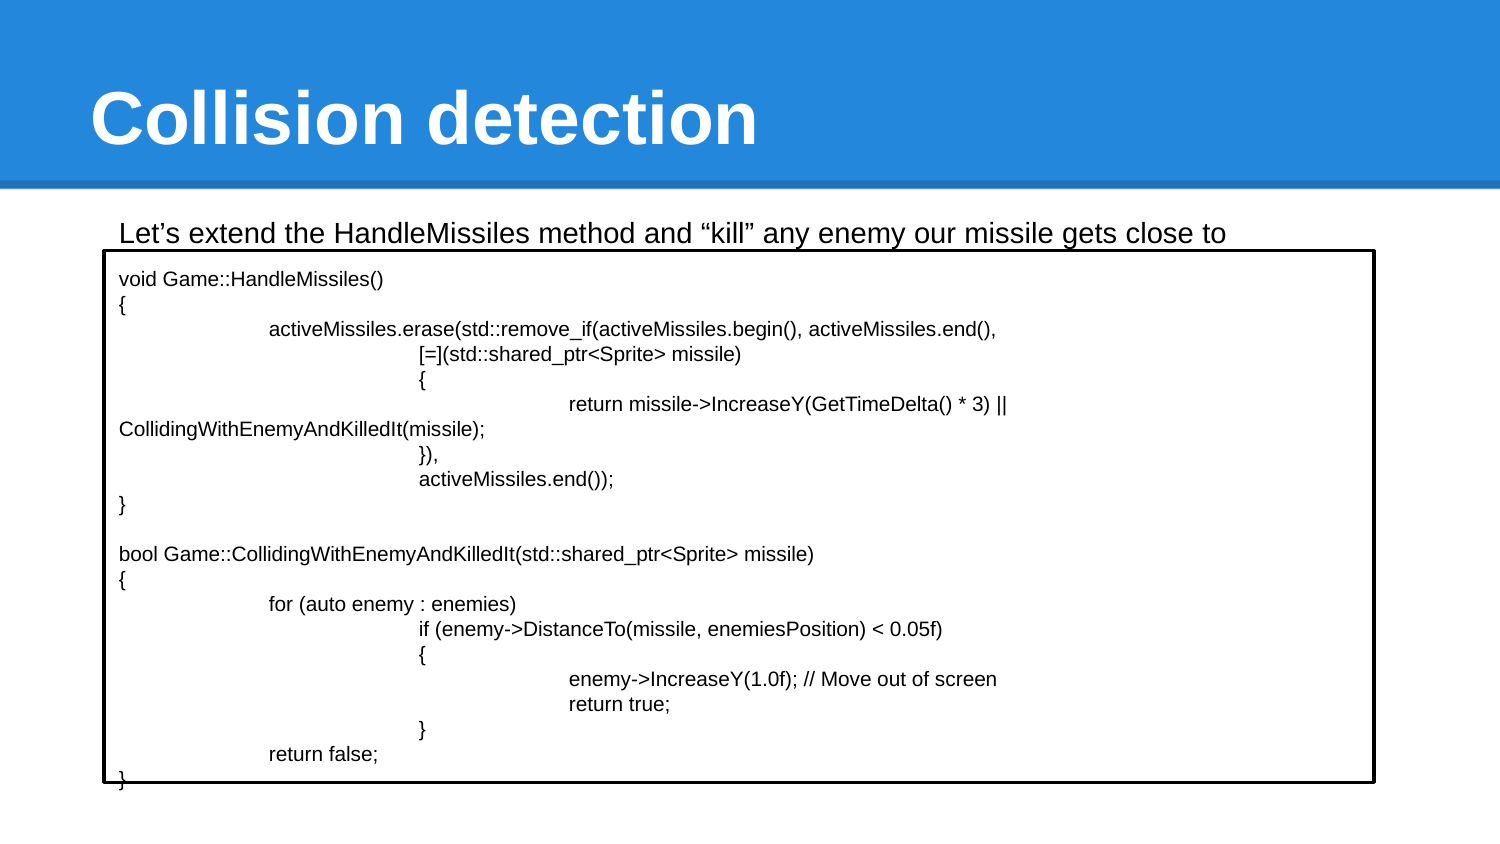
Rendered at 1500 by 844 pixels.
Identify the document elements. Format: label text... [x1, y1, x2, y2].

text_box void Game::HandleMissiles() { activeMissiles.erase(std::remove_if(activeMissiles.begin(), activeMissiles.end(), [=](std::shared_ptr<Sprite> missile) { return missile->IncreaseY(GetTimeDelta() * 3) || CollidingWithEnemyAndKilledIt(missile); }), activeMissiles.end()); } bool Game::CollidingWithEnemyAndKilledIt(std::shared_ptr<Sprite> missile) { for (auto enemy : enemies) if (enemy->DistanceTo(missile, enemiesPosition) < 0.05f) { enemy->IncreaseY(1.0f); // Move out of screen return true; } return false; } [103, 260, 1374, 783]
text_box Let’s extend the HandleMissiles method and “kill” any enemy our missile gets close to [103, 199, 1395, 260]
title Collision detection [75, 33, 1425, 175]
